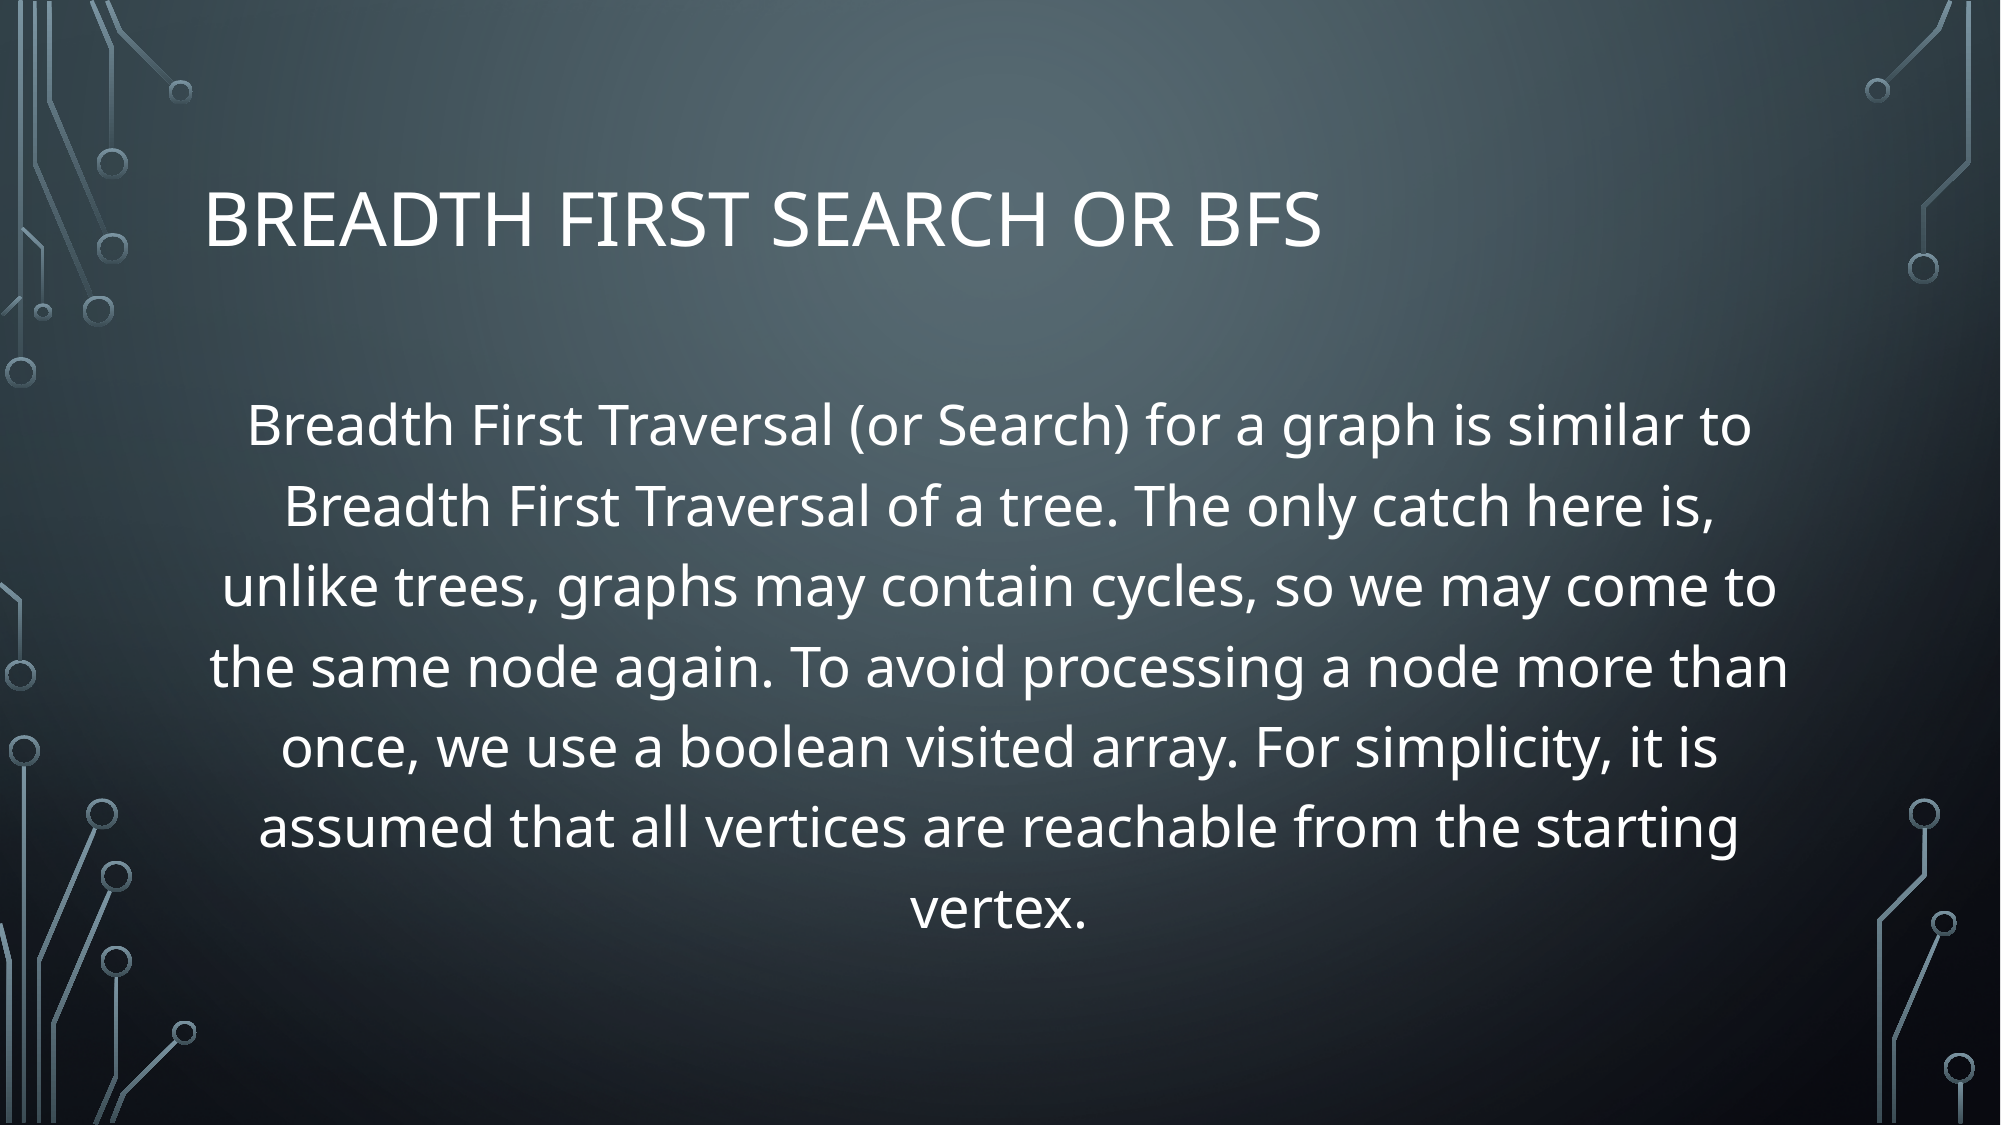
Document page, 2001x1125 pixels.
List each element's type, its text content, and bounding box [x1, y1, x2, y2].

title Breadth First Search or BFS [187, 101, 1813, 344]
list Breadth First Traversal (or Search) for a graph is similar to Breadth First Traversal of a tree. The only catch here is, unlike trees, graphs may contain cycles, so we may come to the same node again. To avoid processing a node more than once, we use a boolean visited array. For simplicity, it is assumed that all vertices are reachable from the starting vertex. [187, 369, 1813, 950]
